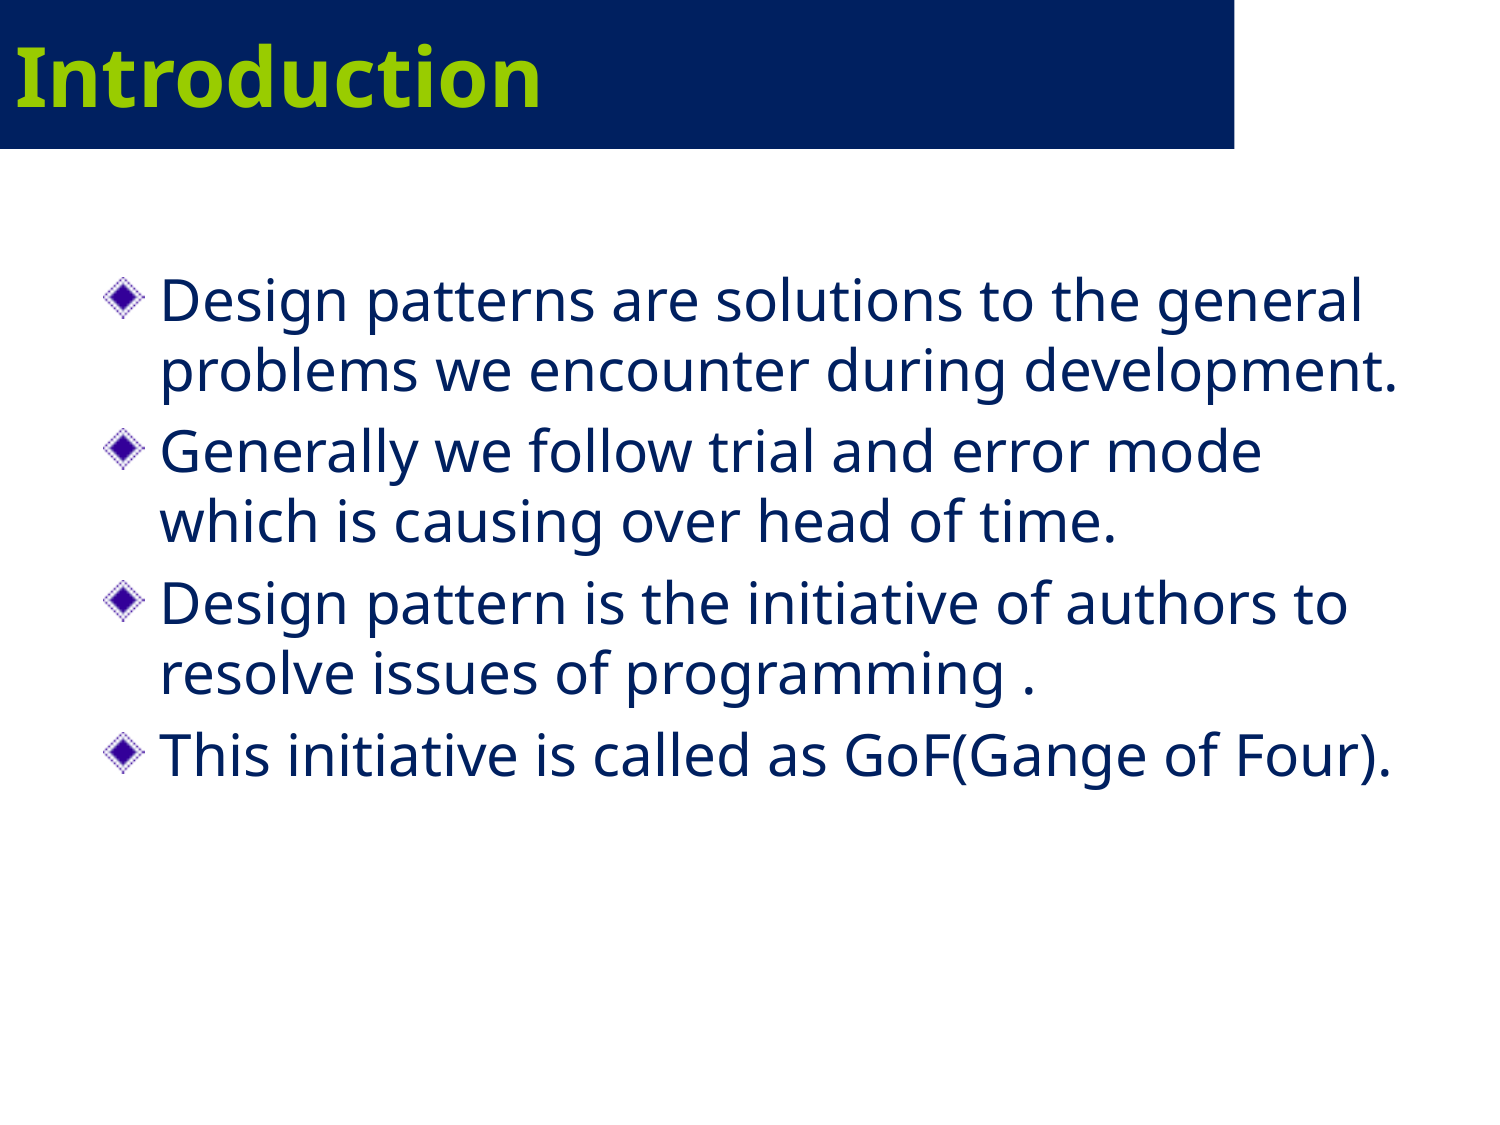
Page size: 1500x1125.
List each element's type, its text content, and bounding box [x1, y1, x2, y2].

title Introduction [0, 0, 1235, 149]
picture [103, 732, 145, 774]
picture [103, 428, 145, 470]
picture [103, 580, 145, 622]
list Design patterns are solutions to the general problems we encounter during development. Generally we follow trial and error mode which is causing over head of time. Design pattern is the initiative of authors to resolve issues of programming . This initiative is called as GoF(Gange of Four). [88, 255, 1439, 998]
picture [103, 277, 145, 319]
